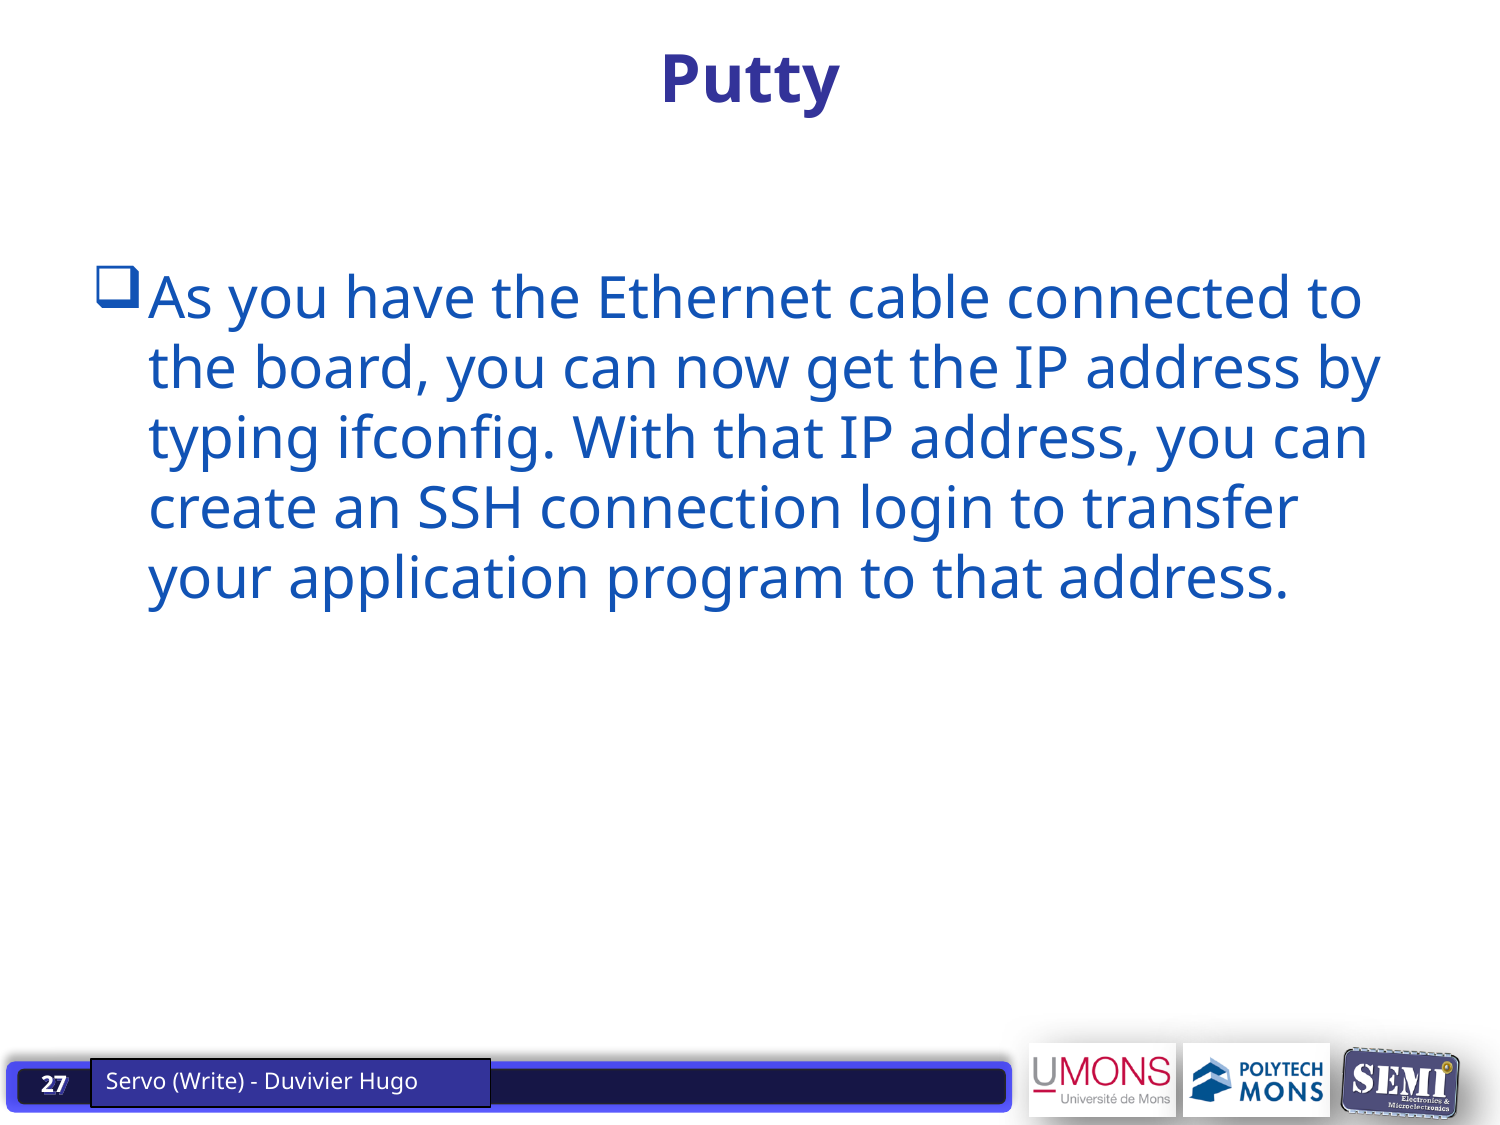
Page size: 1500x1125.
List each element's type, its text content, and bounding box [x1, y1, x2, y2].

picture [1029, 1043, 1176, 1117]
text_box Servo (Write) - Duvivier Hugo [90, 1058, 491, 1108]
picture [1340, 1046, 1461, 1120]
picture [1183, 1043, 1330, 1117]
slide_number 27 [0, 1059, 111, 1111]
title Putty [74, 27, 1426, 216]
list As you have the Ethernet cable connected to the board, you can now get the IP address by typing ifconfig. With that IP address, you can create an SSH connection login to transfer your application program to that address. [76, 252, 1426, 996]
